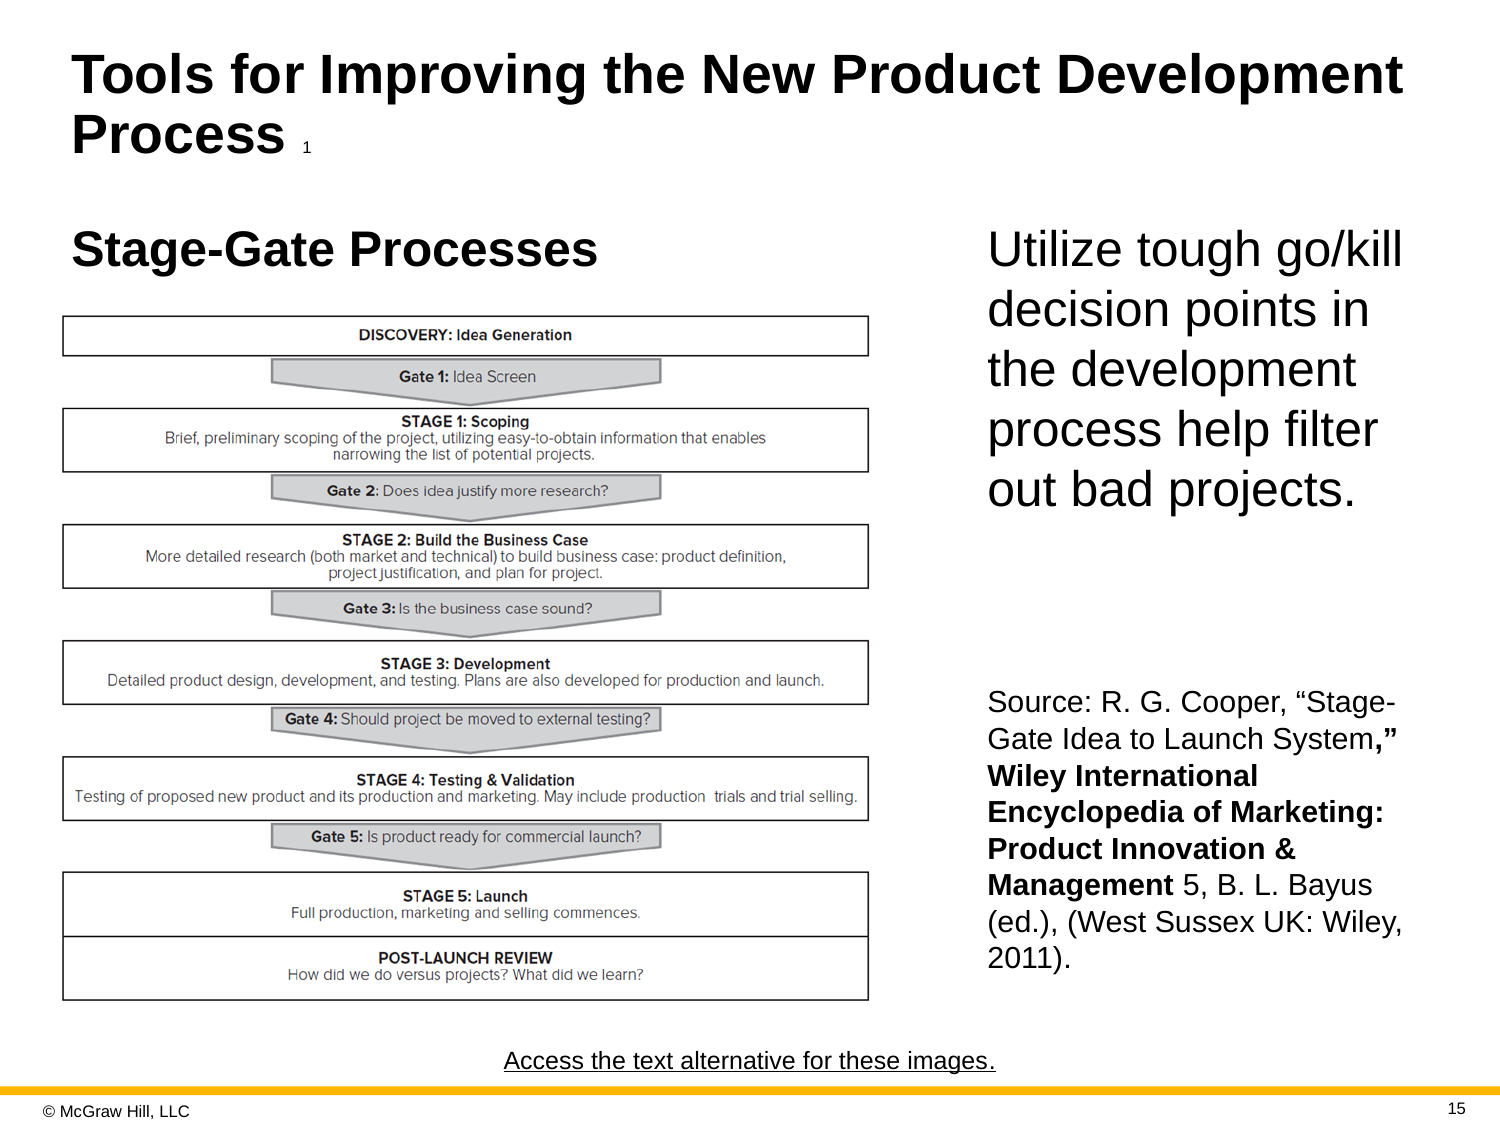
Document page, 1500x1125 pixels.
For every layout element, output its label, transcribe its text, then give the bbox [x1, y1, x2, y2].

list Source: R. G. Cooper, “Stage-Gate Idea to Launch System,” Wiley International Encyclopedia of Marketing: Product Innovation & Management 5, B. L. Bayus (ed.), (West Sussex UK: Wiley, 2011). [972, 675, 1423, 988]
picture [56, 310, 879, 1010]
slide_number 15 [1415, 1094, 1474, 1122]
title Tools for Improving the New Product Development Process 1 [56, 38, 1444, 173]
list Utilize tough go/kill decision points in the development process help filter out bad projects. [972, 209, 1423, 633]
list Stage-Gate Processes [56, 209, 633, 287]
list Access the text alternative for these images. [480, 1038, 1020, 1082]
